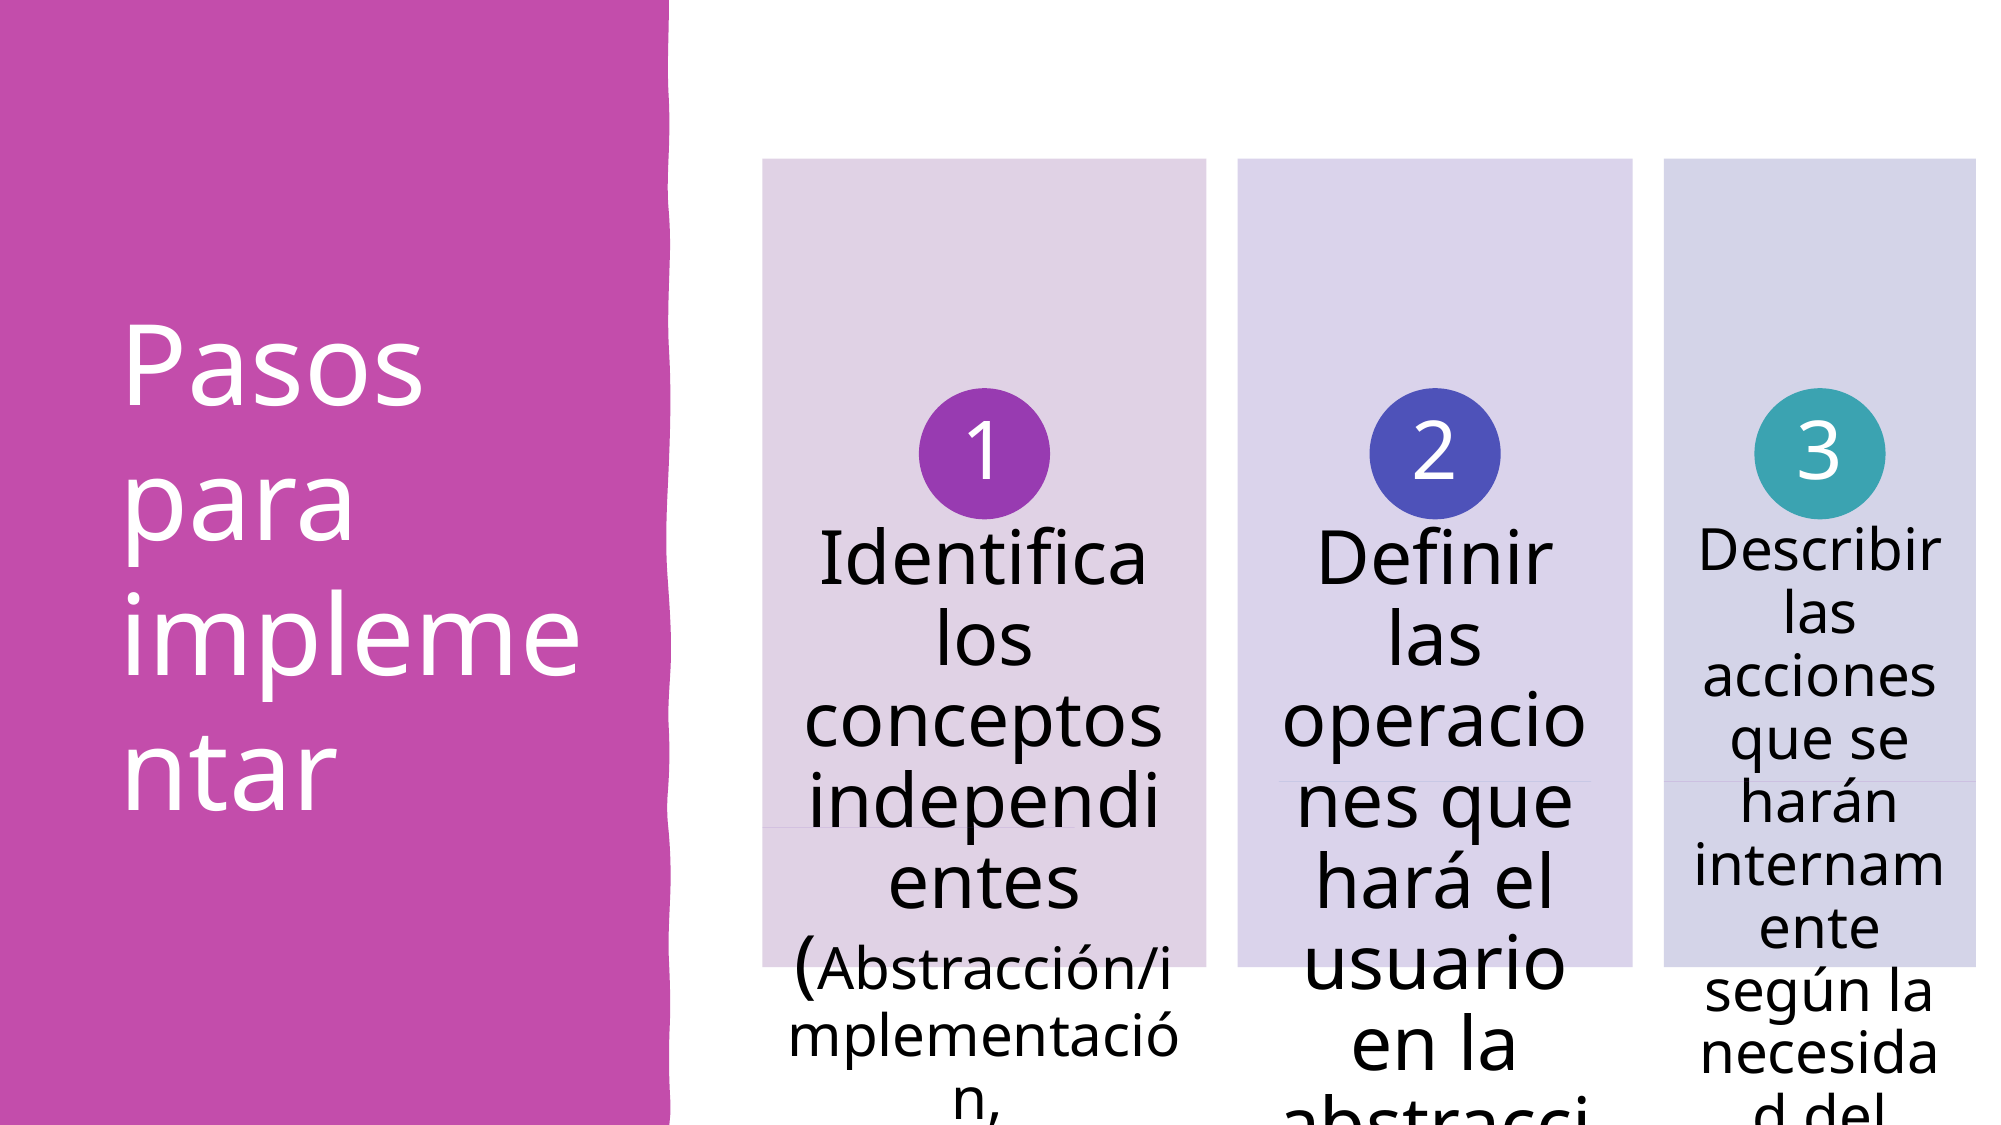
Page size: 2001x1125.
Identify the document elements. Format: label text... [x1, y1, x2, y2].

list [762, 105, 1977, 1021]
text_box [0, 0, 673, 1125]
text_box [668, 0, 2000, 1125]
title Pasos para implementar [104, 105, 614, 1021]
